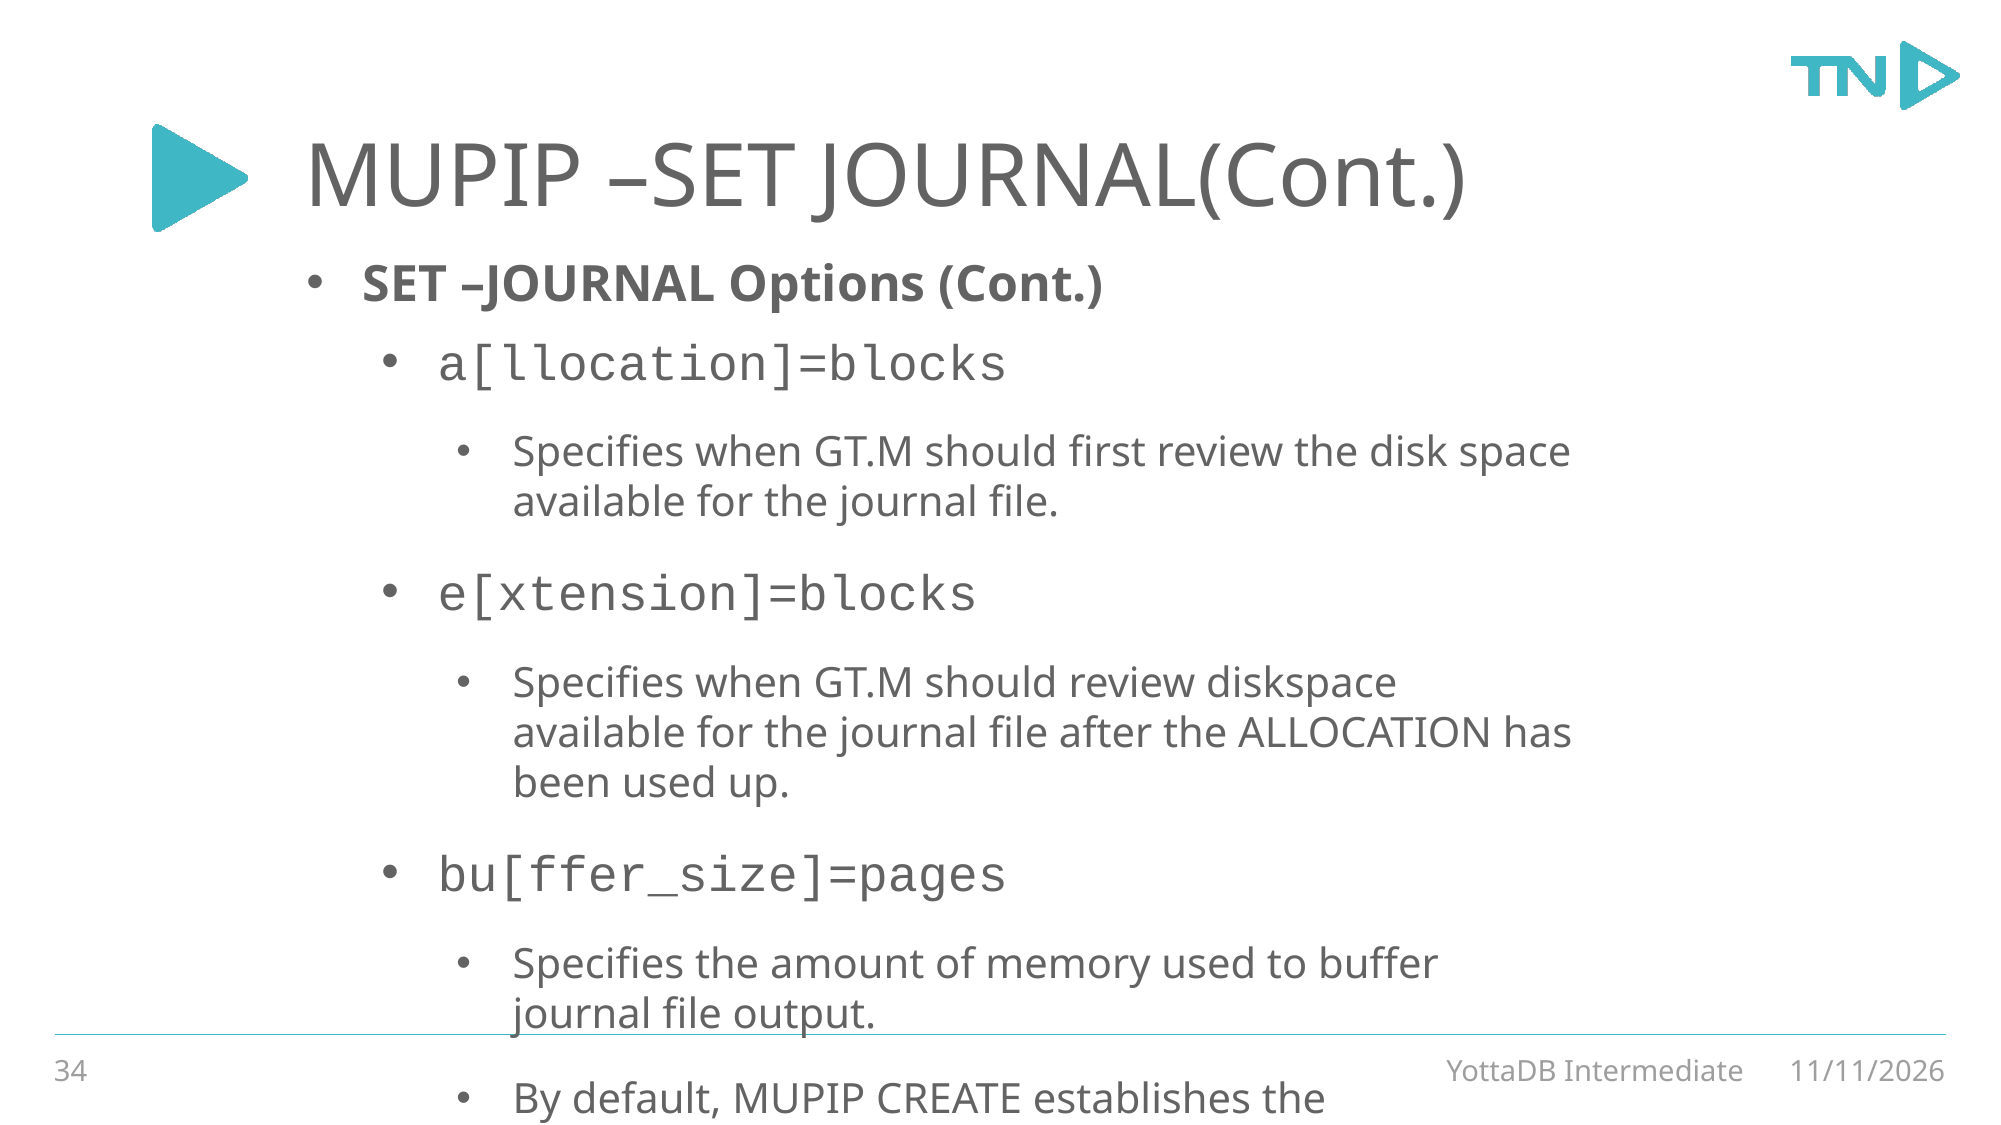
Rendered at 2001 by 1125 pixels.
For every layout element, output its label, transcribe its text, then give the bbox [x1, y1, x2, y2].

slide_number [1762, 1042, 1961, 1103]
title MUPIP –SET JOURNAL(Cont.) [289, 124, 1590, 232]
slide_number 34 [39, 1042, 156, 1103]
footer YottaDB Intermediate [1083, 1042, 1759, 1103]
picture [1791, 41, 1960, 110]
list SET –JOURNAL Options (Cont.) a[llocation]=blocks Specifies when GT.M should first review the disk space available for the journal file. e[xtension]=blocks Specifies when GT.M should review diskspace available for the journal file after the ALLOCATION has been used up. bu[ffer_size]=pages Specifies the amount of memory used to buffer journal file output. By default, MUPIP CREATE establishes the BUFFER_SIZE from the Global Directory, where the default is 128 pages. [291, 243, 1589, 715]
picture [152, 124, 248, 232]
